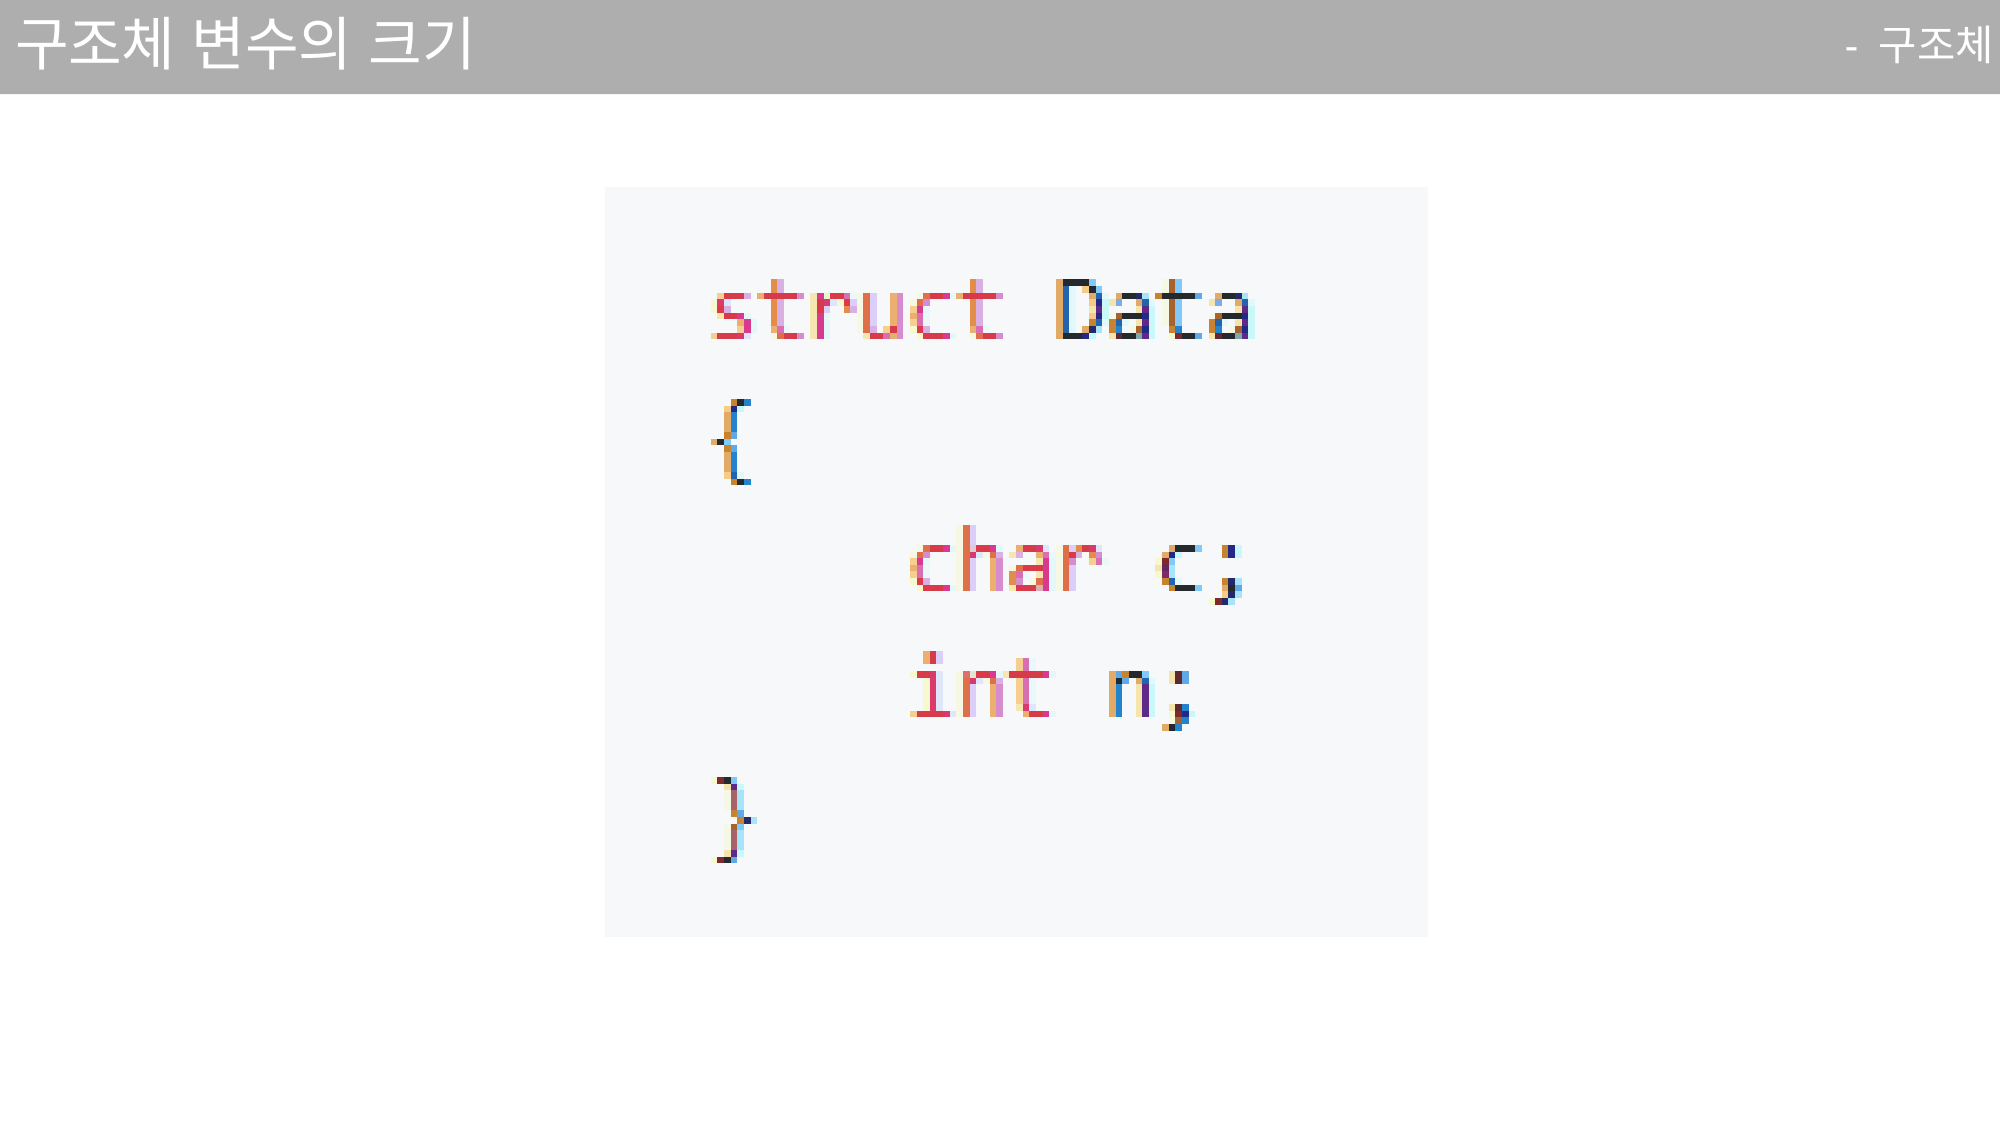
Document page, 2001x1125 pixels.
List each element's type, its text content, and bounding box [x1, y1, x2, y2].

list - 구조체 [1195, 16, 2000, 78]
title 구조체 변수의 크기 [0, 7, 1103, 87]
picture [572, 187, 1428, 938]
